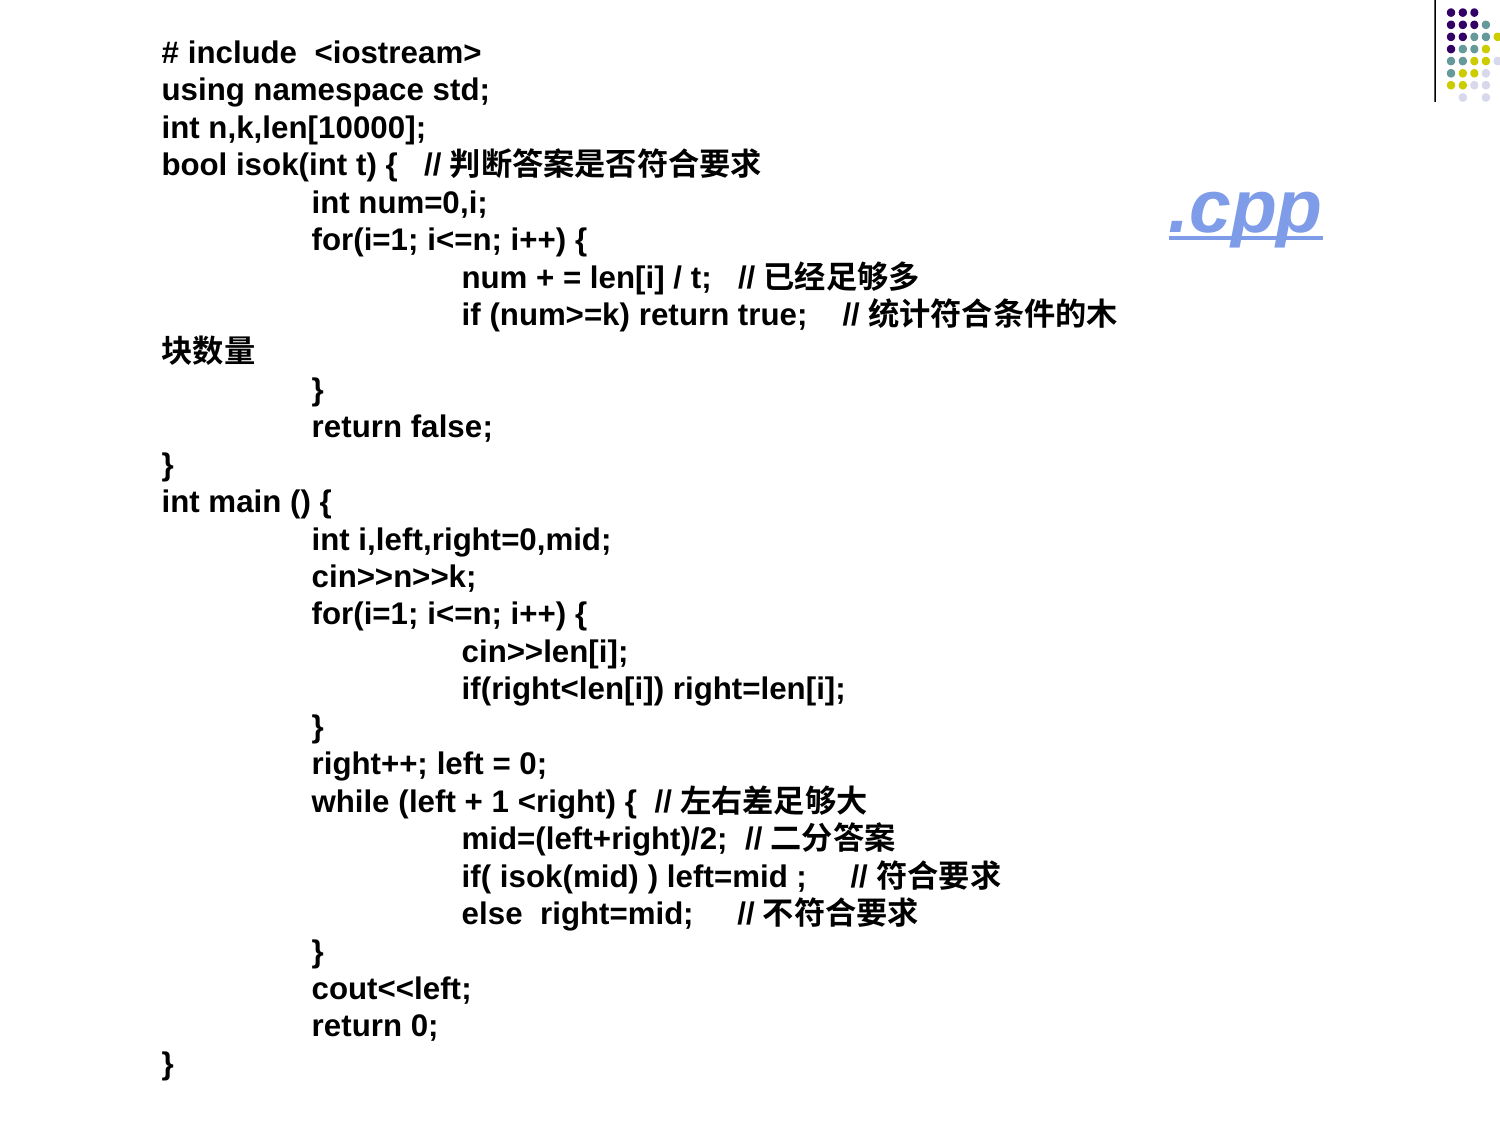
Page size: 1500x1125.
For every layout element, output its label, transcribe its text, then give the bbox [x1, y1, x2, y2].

title .cpp [1153, 171, 1341, 255]
text_box # include <iostream> using namespace std; int n,k,len[10000]; bool isok(int t) { //判断答案是否符合要求 int num=0,i; for(i=1; i<=n; i++) { num + = len[i] / t; //已经足够多 if (num>=k) return true; //统计符合条件的木块数量 } return false; } int main () { int i,left,right=0,mid; cin>>n>>k; for(i=1; i<=n; i++) { cin>>len[i]; if(right<len[i]) right=len[i]; } right++; left = 0; while (left + 1 <right) { //左右差足够大 mid=(left+right)/2; //二分答案 if( isok(mid) ) left=mid ; //符合要求 else right=mid; //不符合要求 } cout<<left; return 0; } [146, 24, 1139, 1088]
